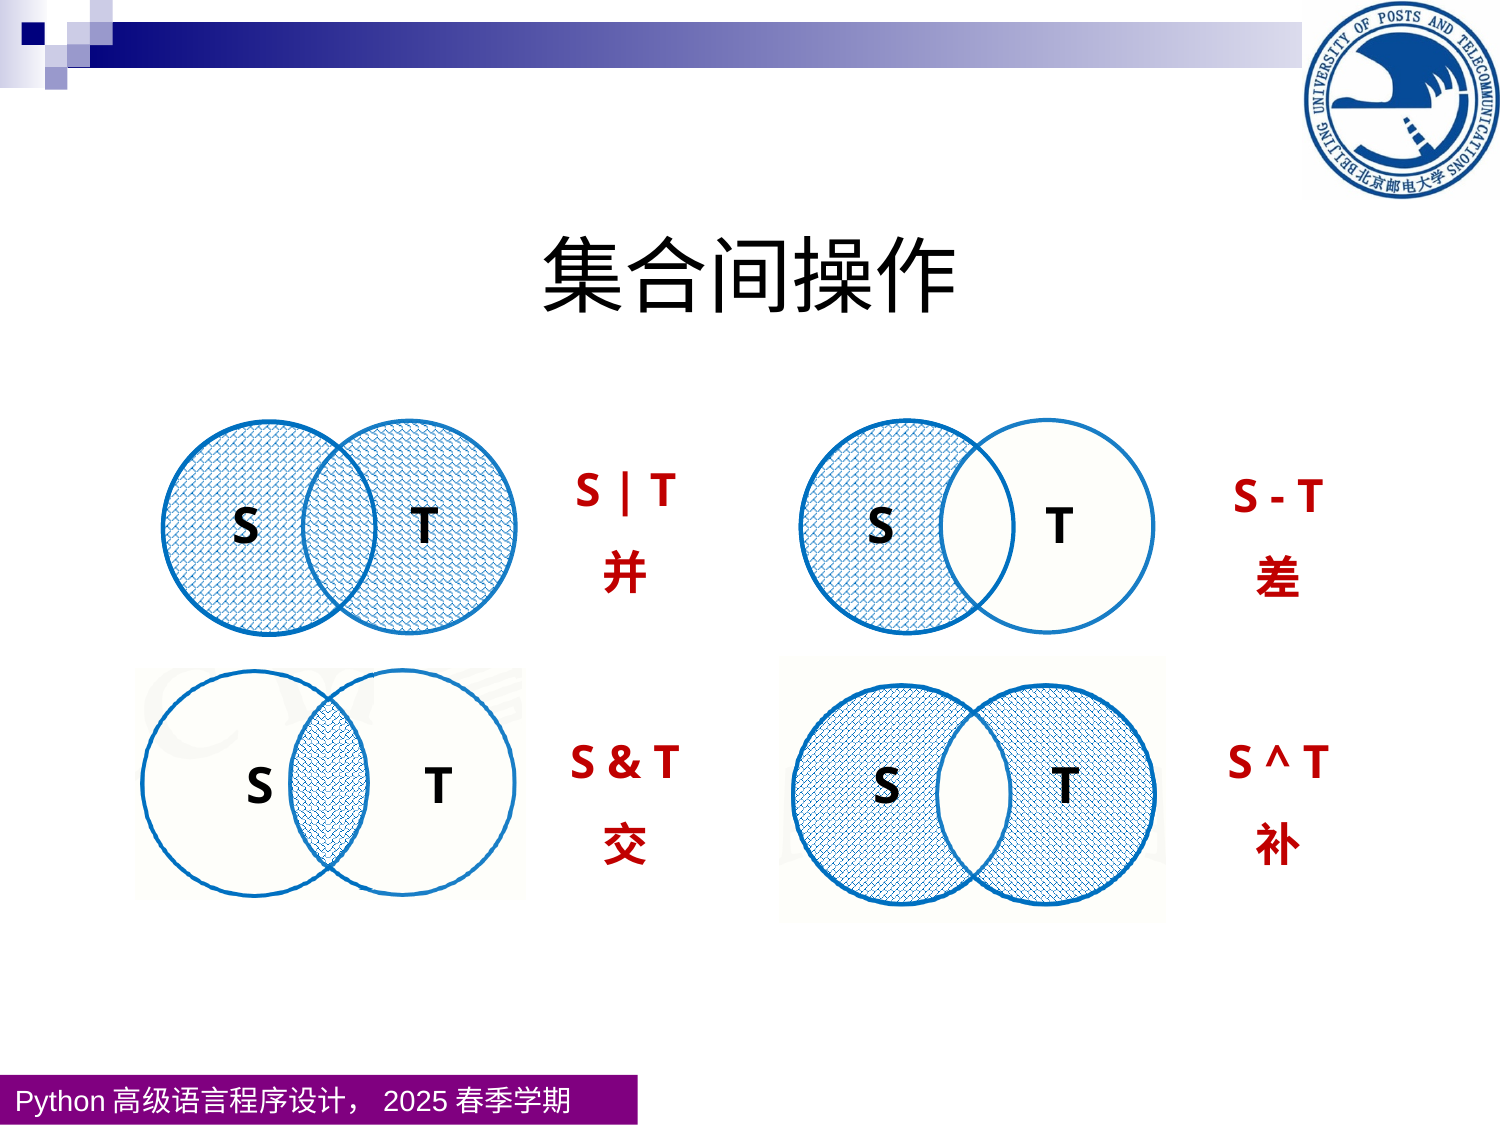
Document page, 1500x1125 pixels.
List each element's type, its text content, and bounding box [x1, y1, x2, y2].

text_box S & T 交 [535, 698, 715, 878]
picture [779, 656, 1166, 923]
text_box S ^ T 补 [1188, 698, 1369, 878]
text_box [977, 420, 1154, 633]
picture [1302, 0, 1500, 200]
text_box [339, 420, 516, 634]
text_box [162, 421, 376, 635]
text_box 集合间操作 [0, 219, 1500, 351]
text_box S | T 并 [536, 425, 716, 606]
text_box T [1030, 486, 1100, 562]
text_box [800, 420, 1014, 634]
text_box S [217, 486, 288, 562]
text_box T [396, 486, 466, 562]
text_box S - T 差 [1188, 431, 1369, 612]
text_box S [852, 486, 922, 562]
picture [135, 668, 526, 900]
